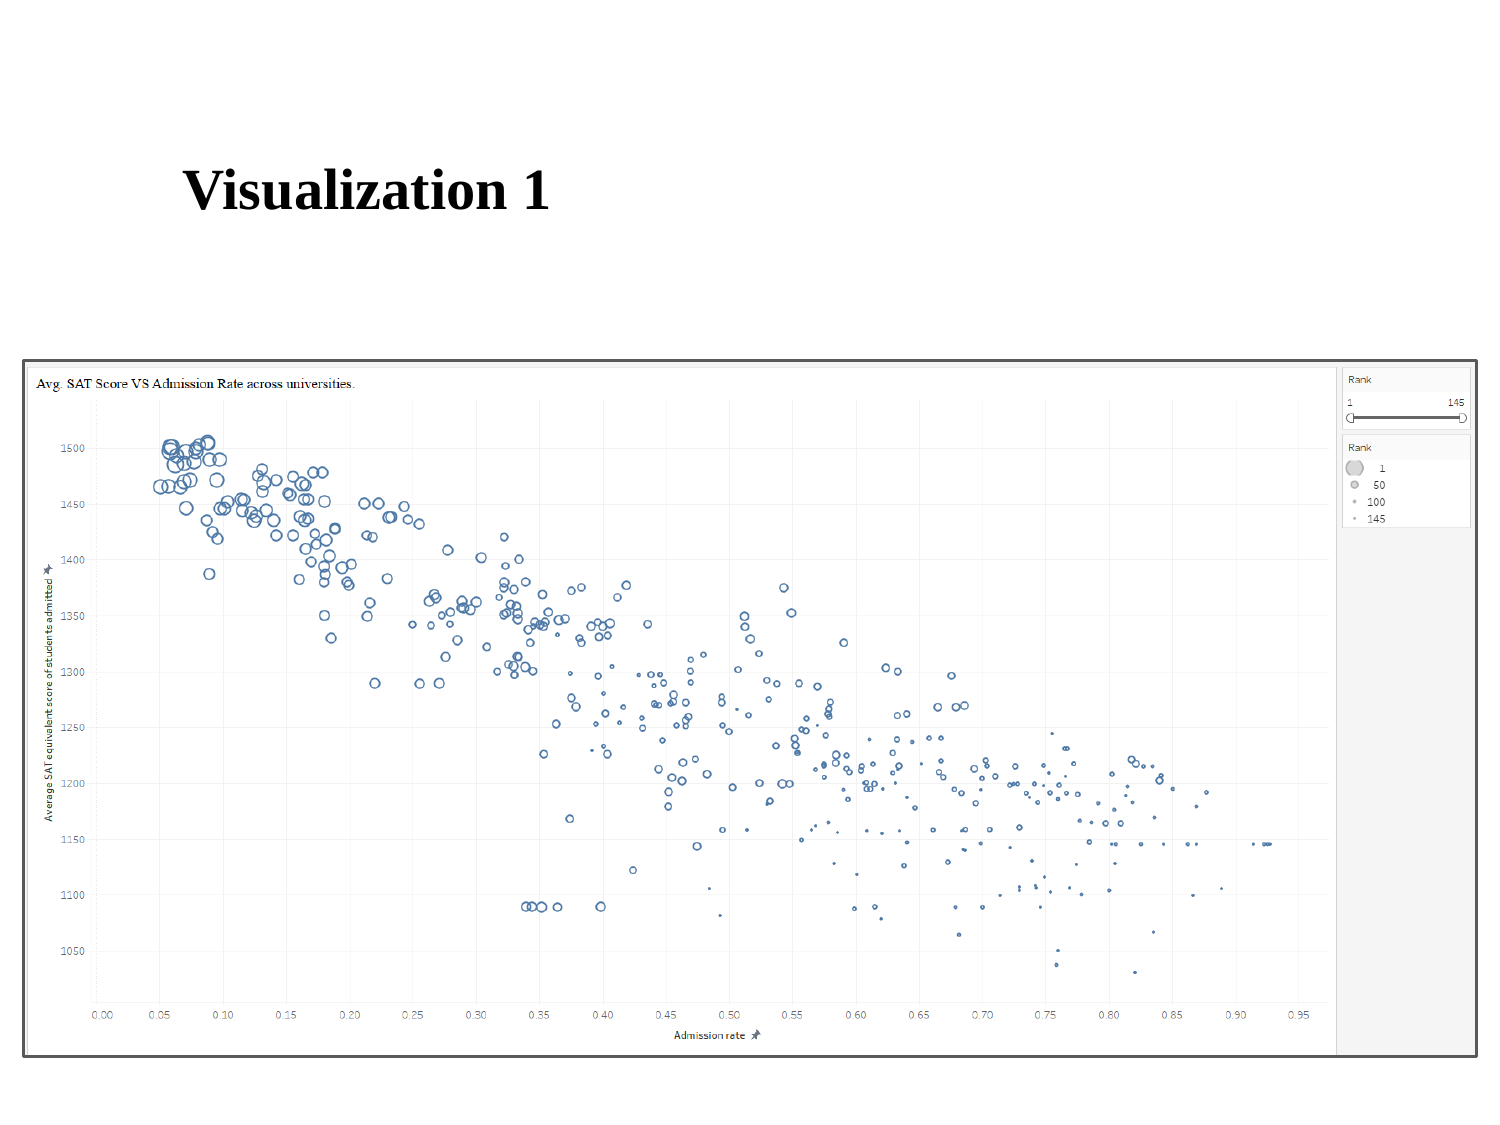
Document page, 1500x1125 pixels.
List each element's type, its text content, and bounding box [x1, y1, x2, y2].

title Visualization 1 [167, 149, 1443, 338]
picture [24, 361, 1476, 1056]
